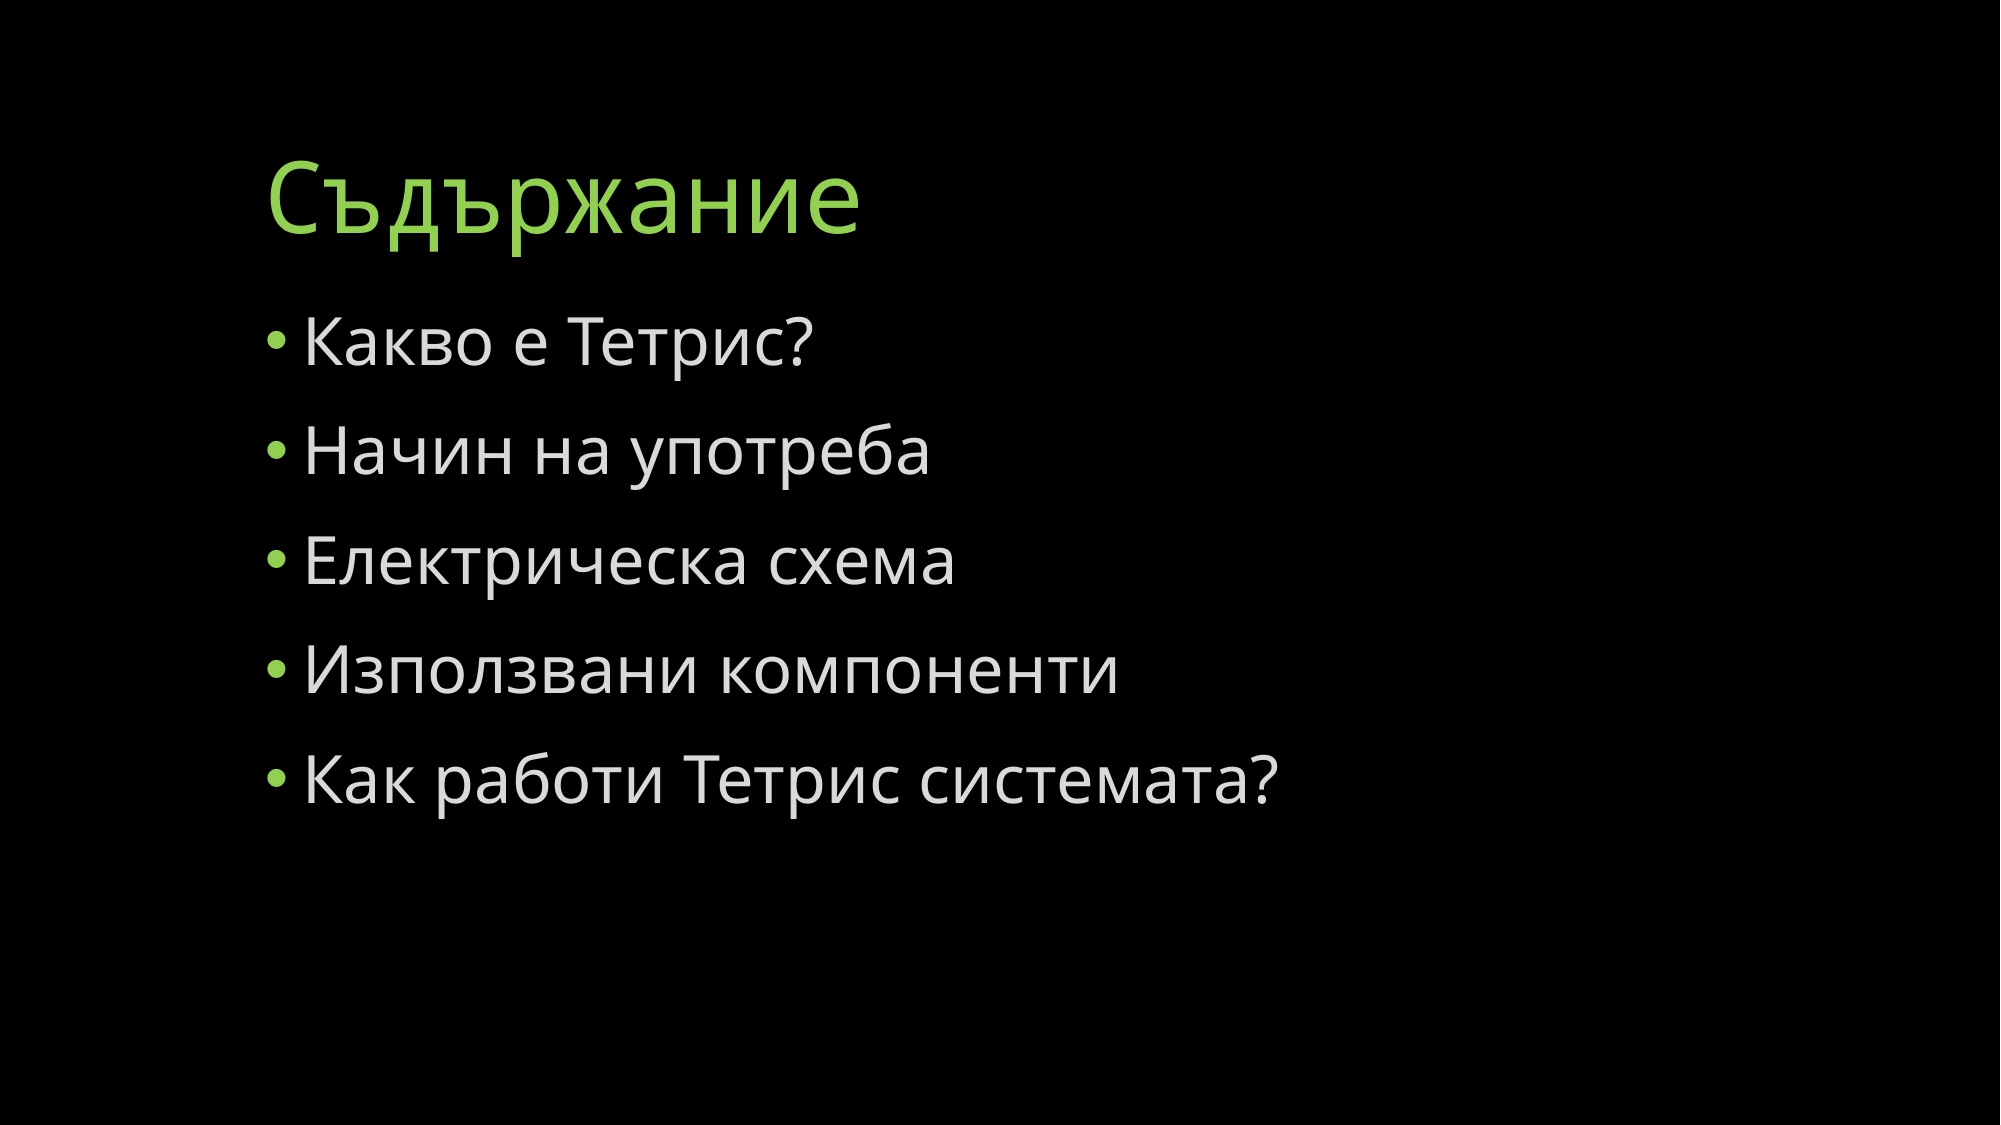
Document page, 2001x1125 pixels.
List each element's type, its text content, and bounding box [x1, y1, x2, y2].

title Съдържание [249, 75, 1750, 263]
list Какво е Тетрис? Начин на употреба Електрическа схема Използвани компоненти Как работи Тетрис системата? [249, 299, 1750, 1000]
